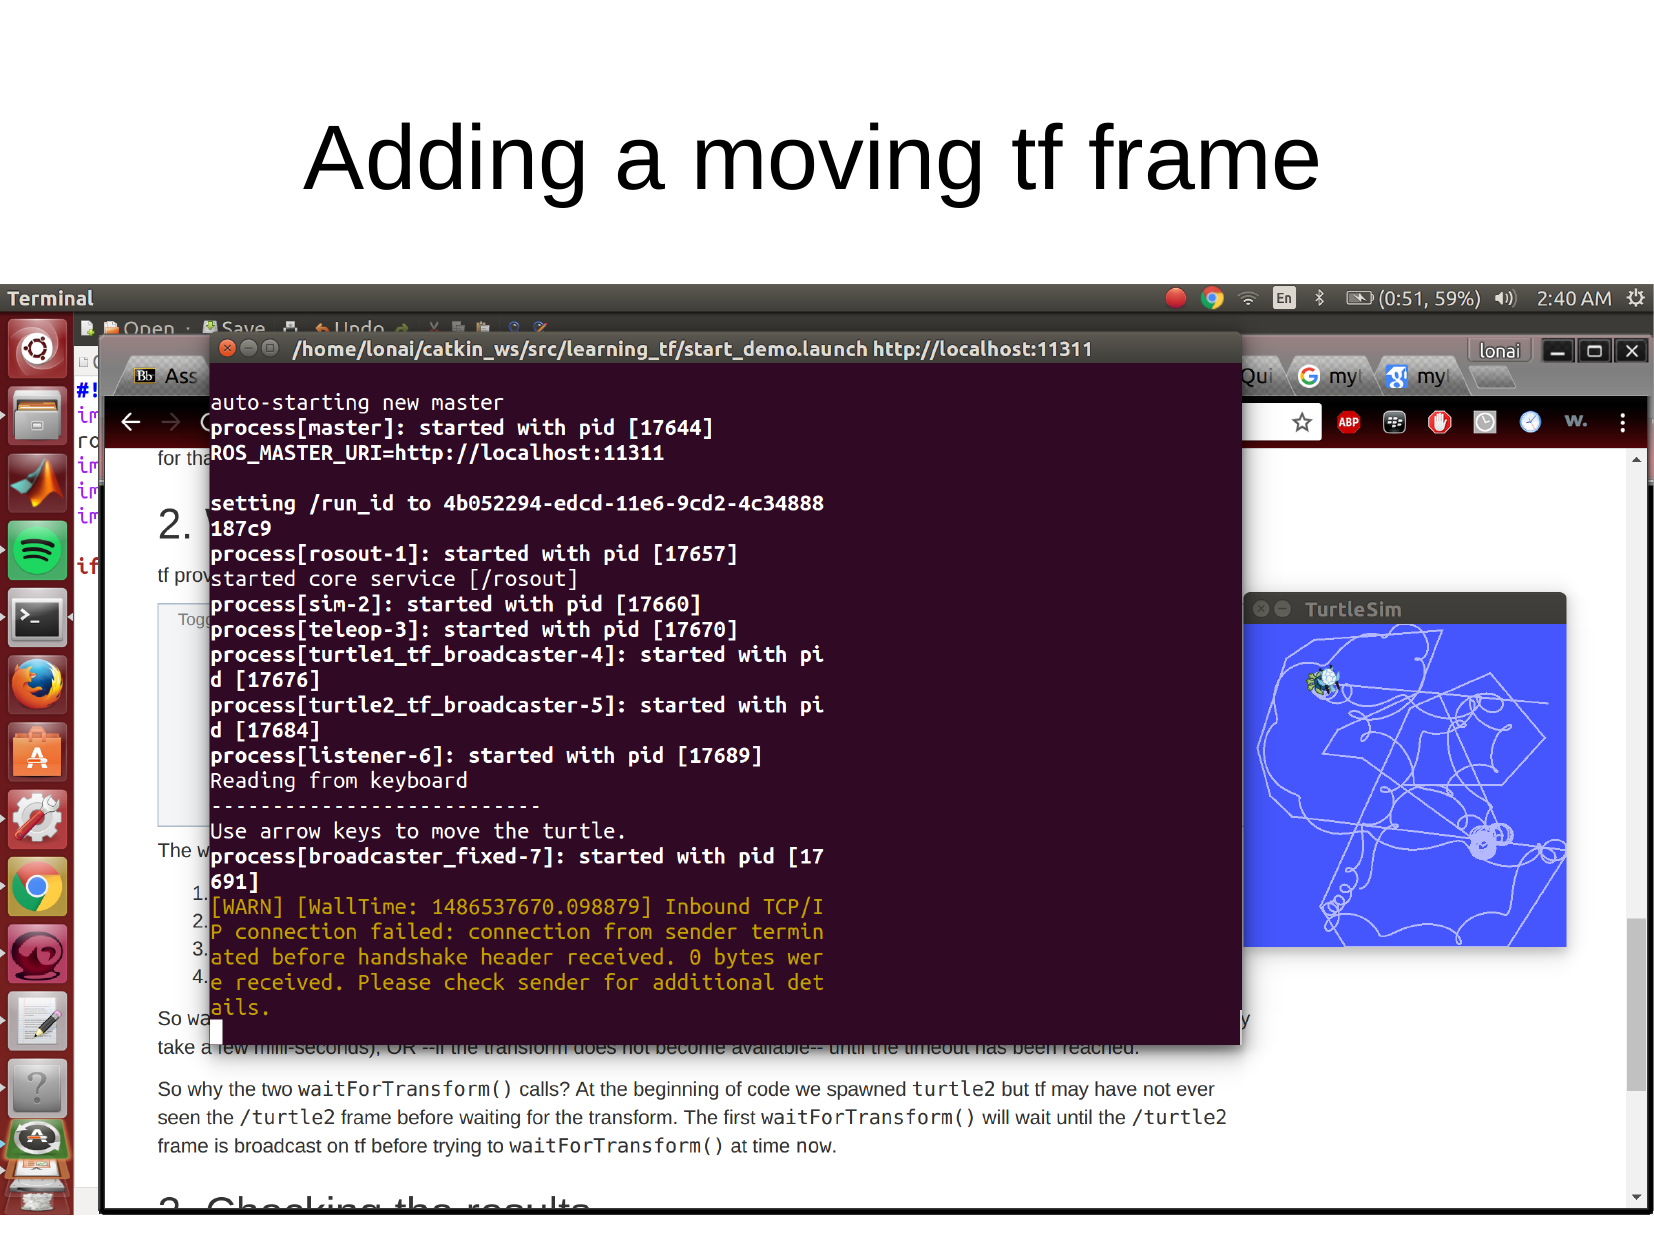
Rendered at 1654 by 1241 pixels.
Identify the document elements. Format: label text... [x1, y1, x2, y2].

picture [0, 284, 1654, 1216]
text_box Adding a moving tf frame [82, 49, 1571, 257]
